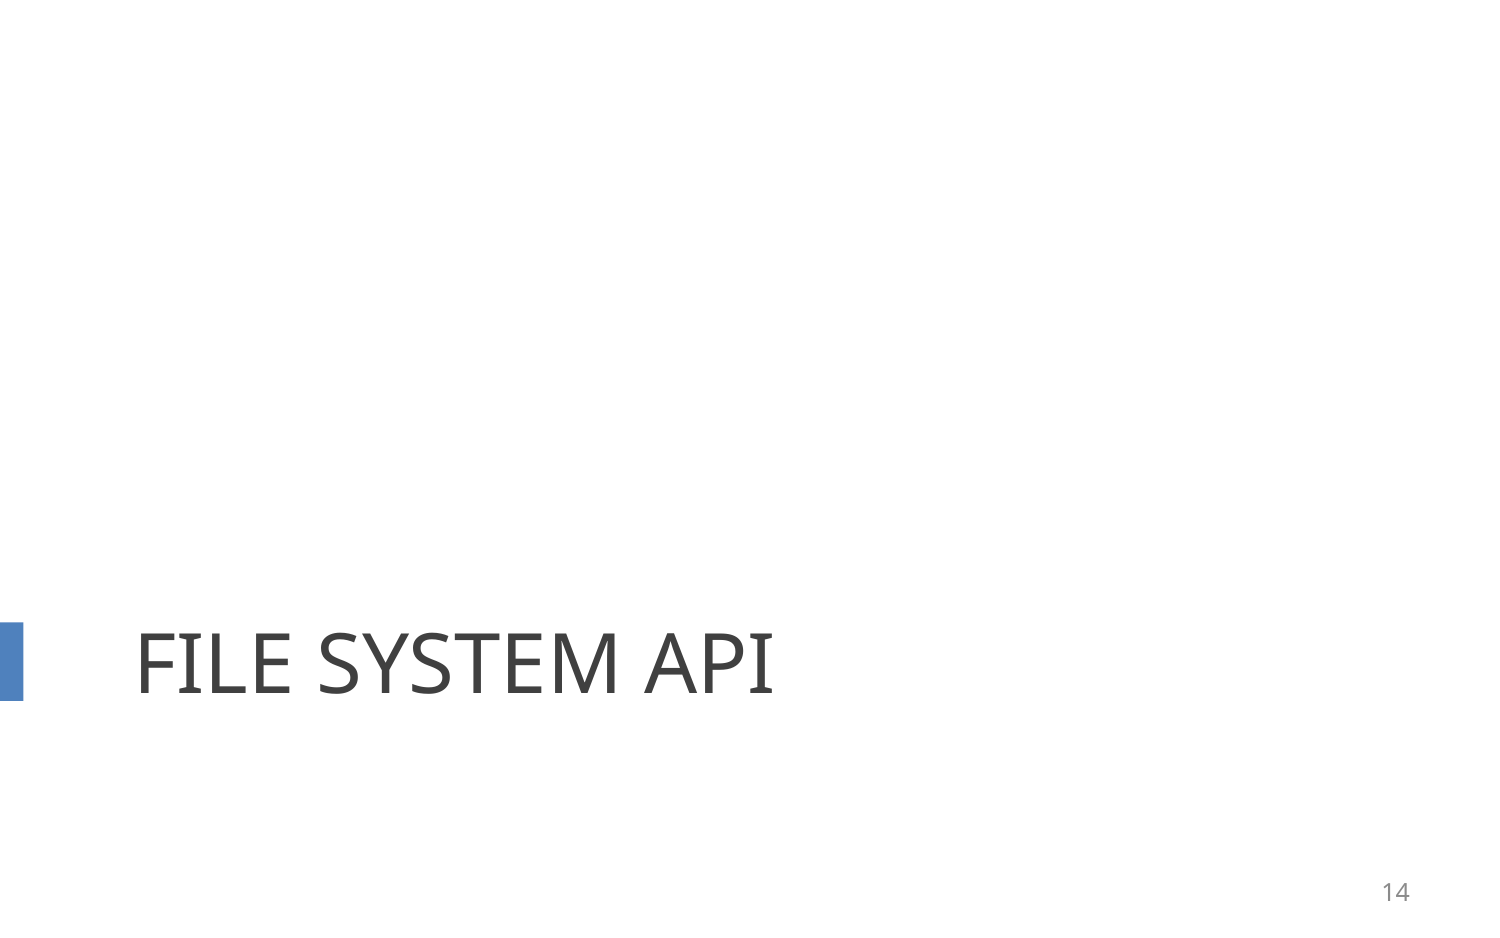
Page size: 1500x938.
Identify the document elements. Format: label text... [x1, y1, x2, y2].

title File system API [118, 602, 1394, 789]
slide_number 14 [1074, 868, 1425, 919]
